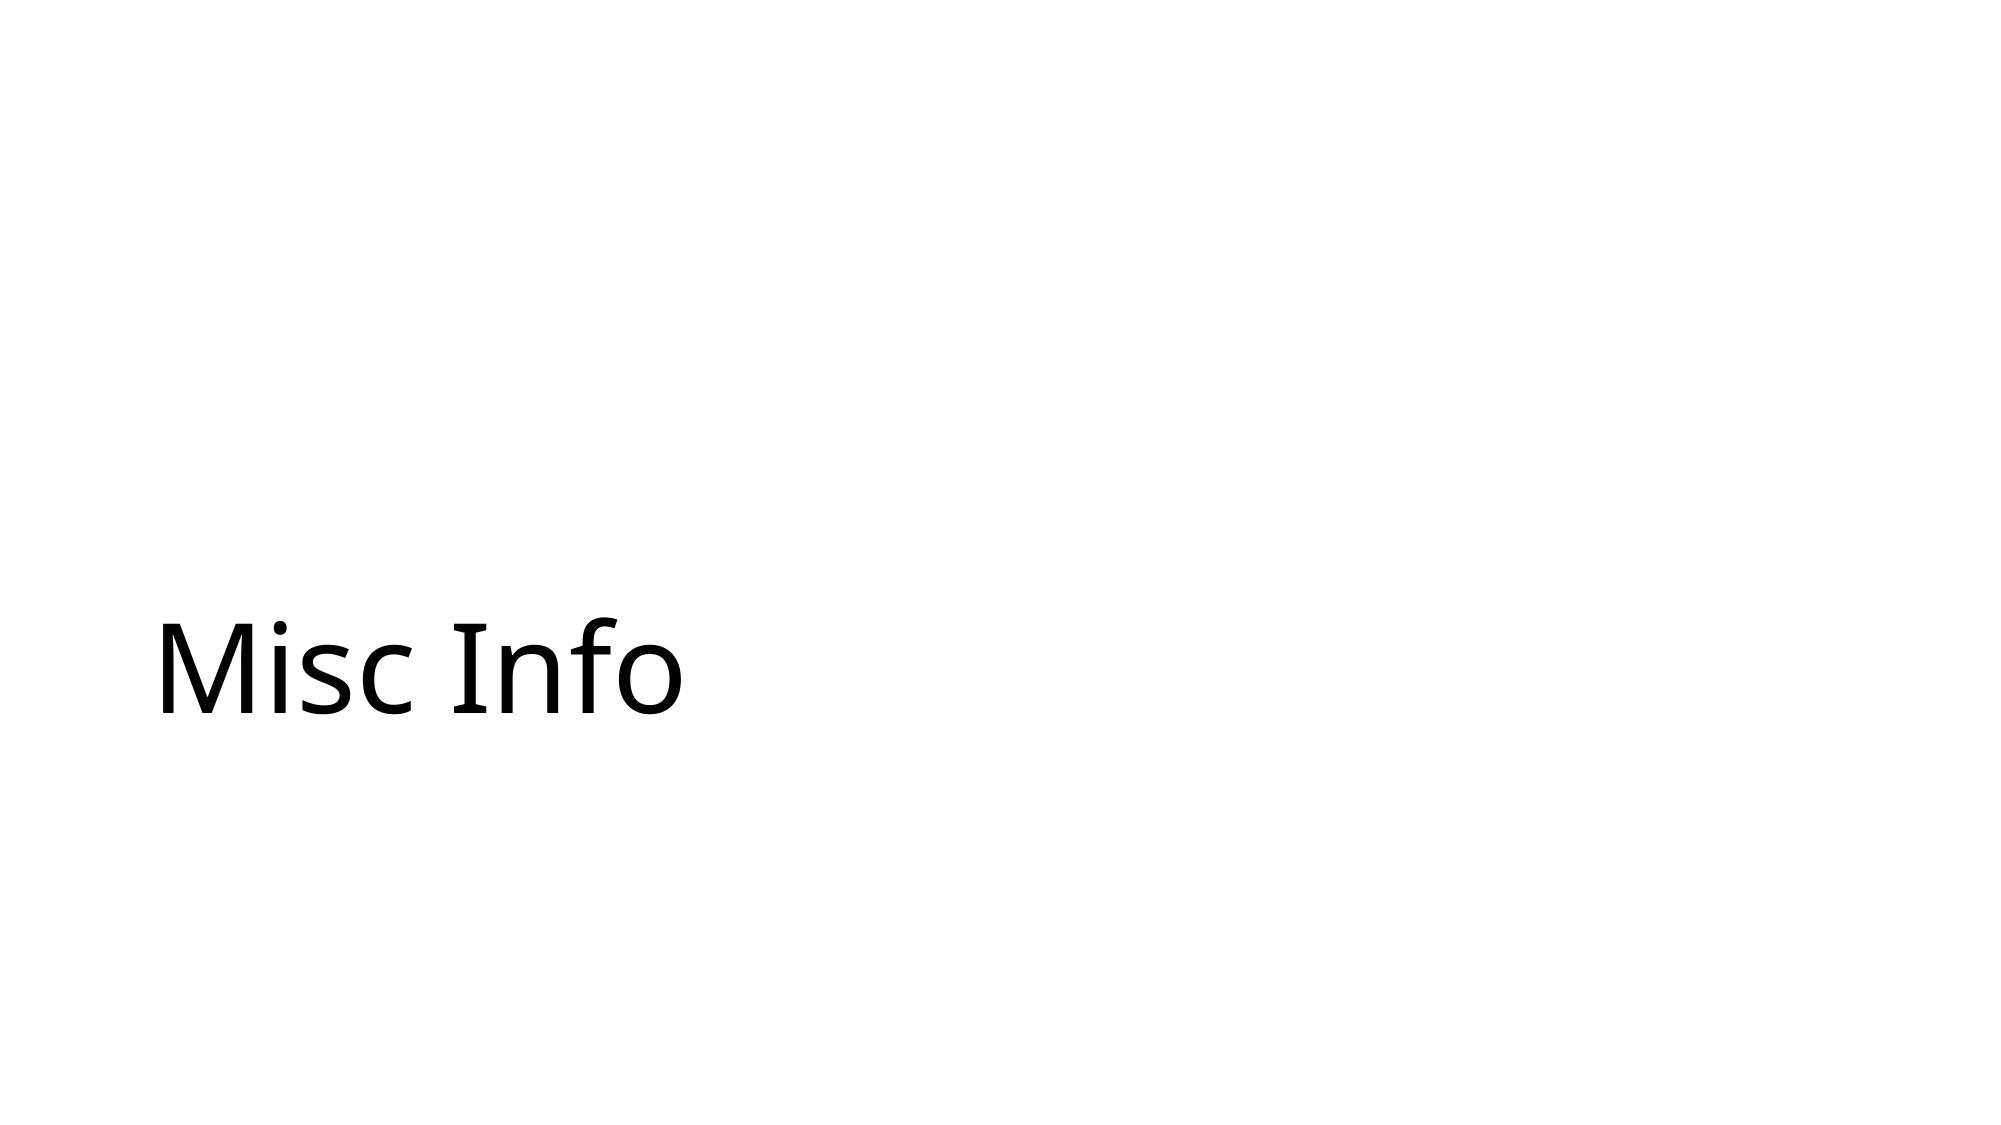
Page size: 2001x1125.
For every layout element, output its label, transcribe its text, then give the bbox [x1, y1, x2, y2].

title Misc Info [136, 280, 1862, 749]
